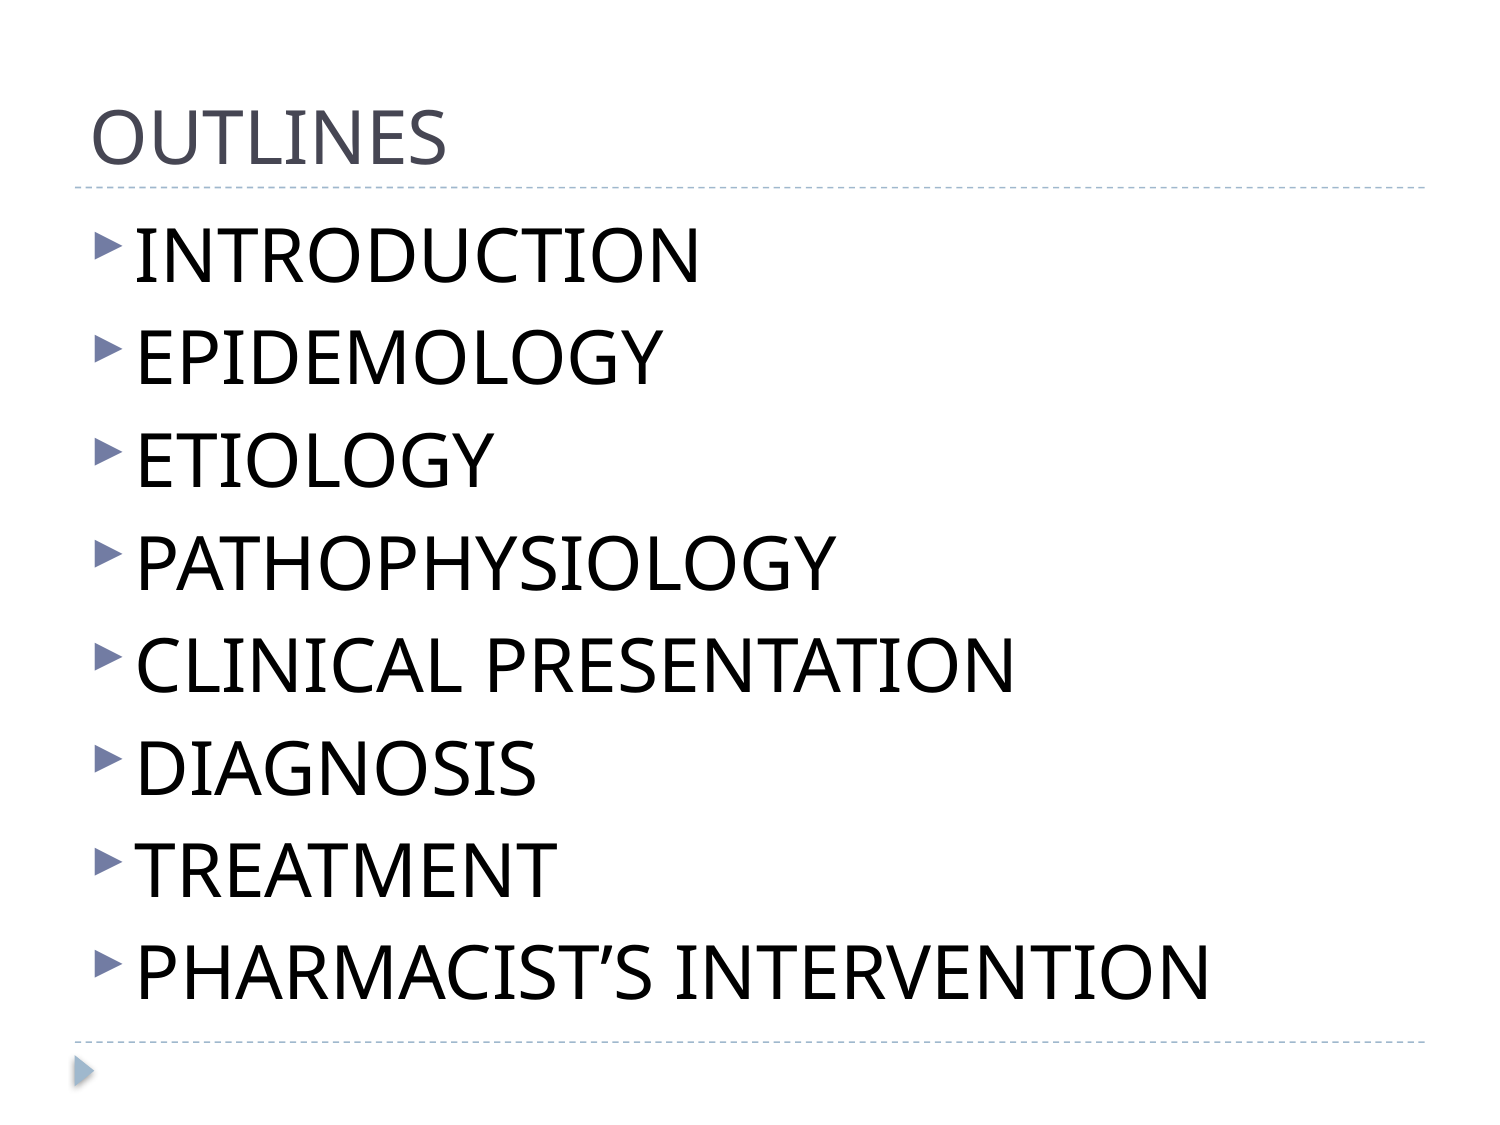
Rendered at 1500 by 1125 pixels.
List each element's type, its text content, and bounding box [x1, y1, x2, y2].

title OUTLINES [75, 24, 1425, 188]
list INTRODUCTION EPIDEMOLOGY ETIOLOGY PATHOPHYSIOLOGY CLINICAL PRESENTATION DIAGNOSIS TREATMENT PHARMACIST’S INTERVENTION [75, 200, 1425, 1010]
